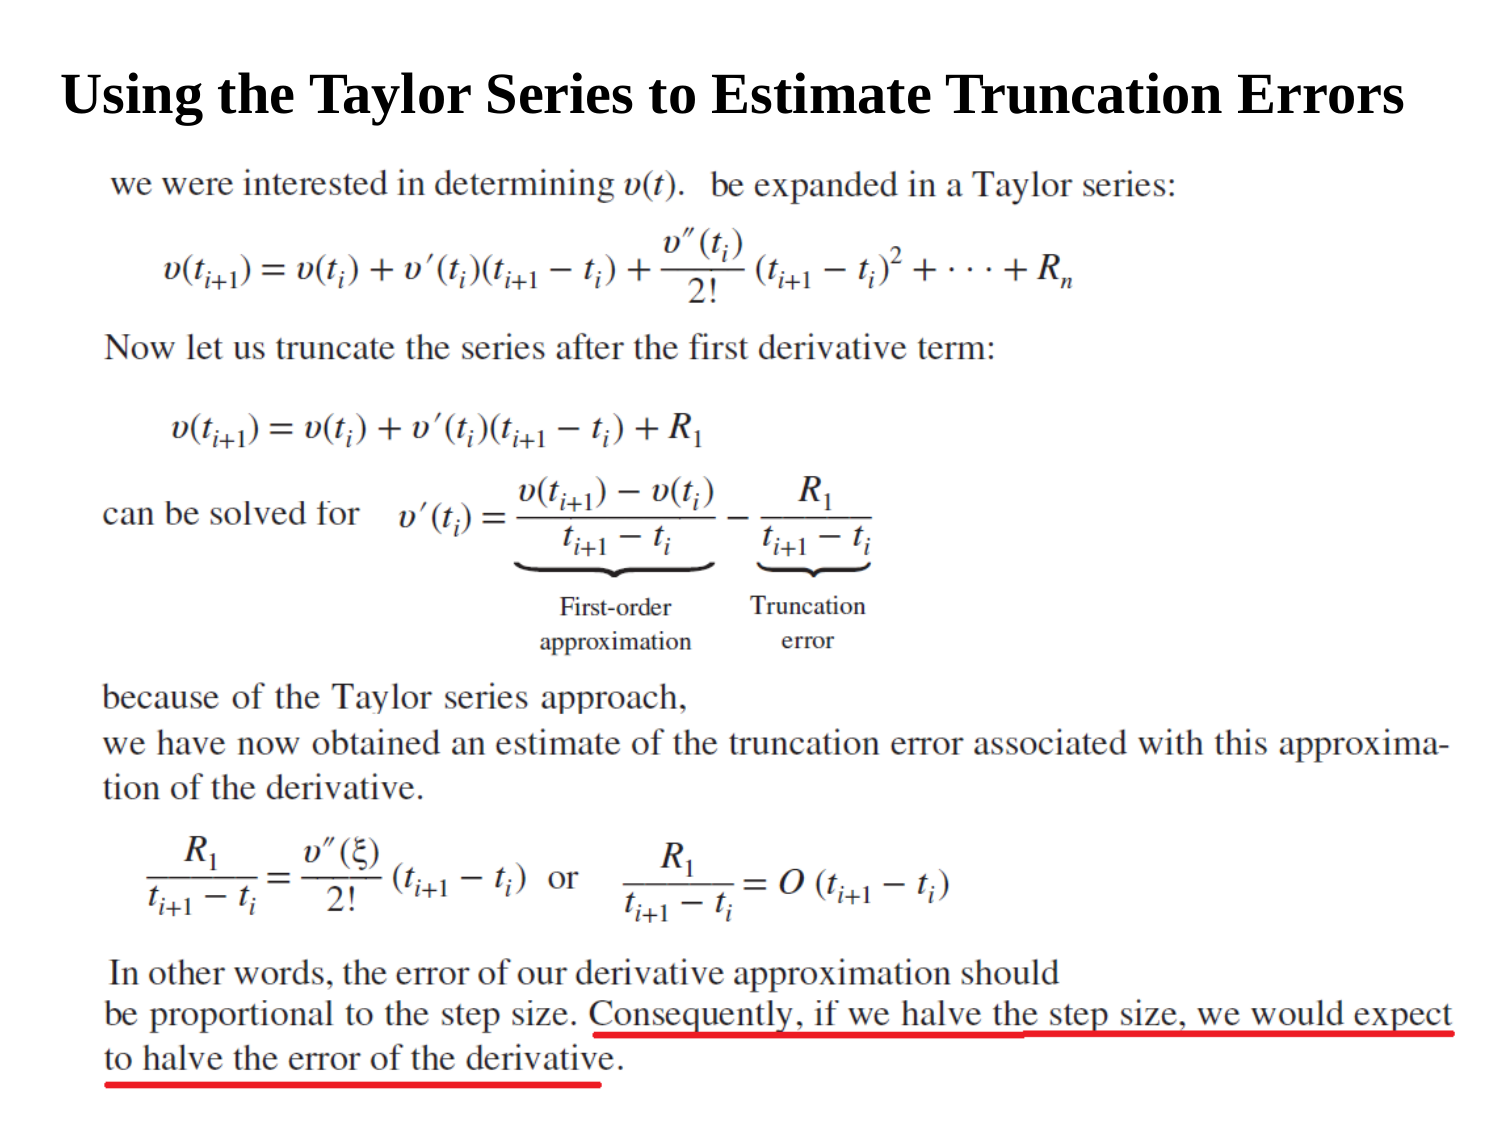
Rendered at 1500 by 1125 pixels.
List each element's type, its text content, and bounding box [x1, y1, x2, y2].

picture [94, 161, 1472, 1095]
text_box Using the Taylor Series to Estimate Truncation Errors [45, 47, 1464, 133]
